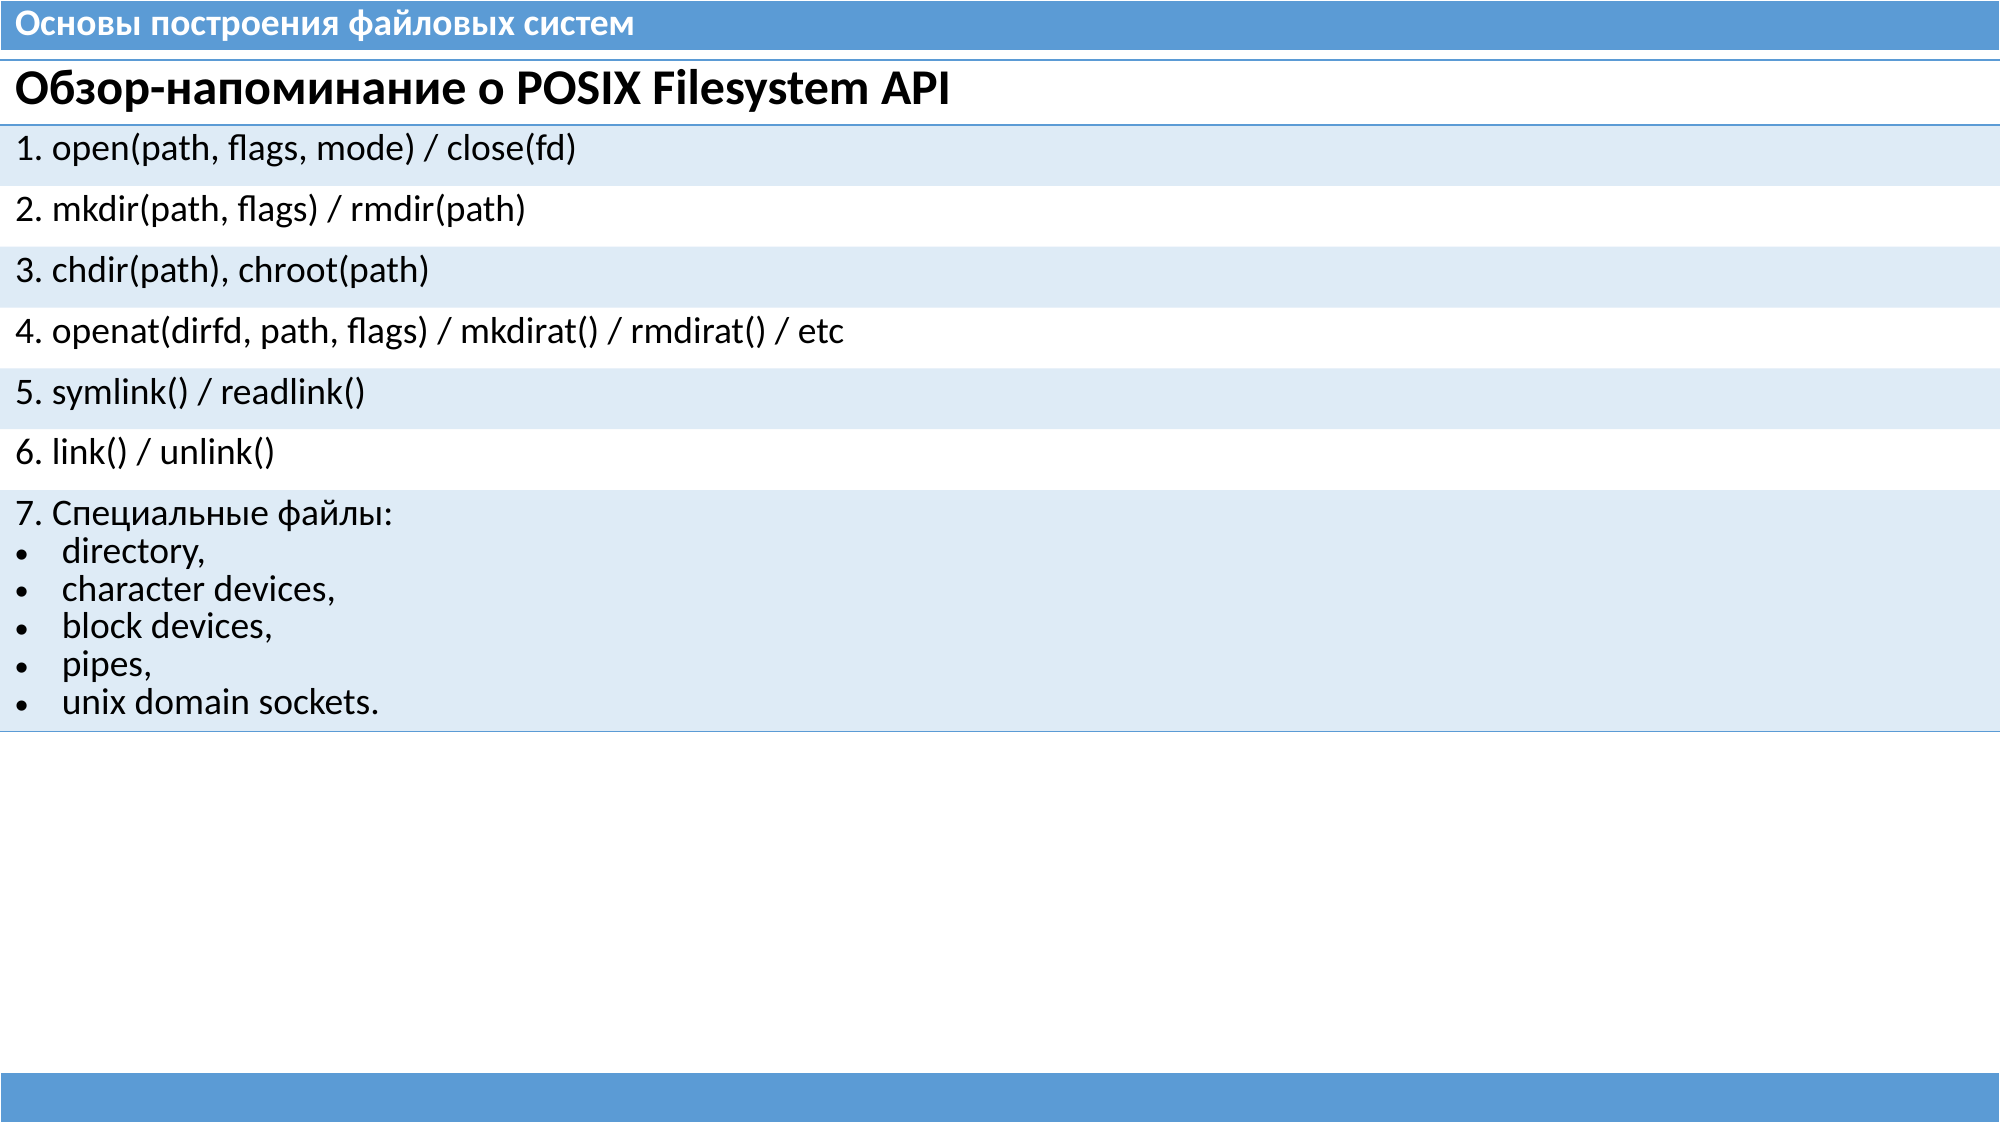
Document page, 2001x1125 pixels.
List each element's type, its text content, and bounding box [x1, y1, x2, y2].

table_header Основы построения файловых систем [1, 1, 1999, 50]
table_cell 4. openat(dirfd, path, flags) / mkdirat() / rmdirat() / etc [0, 308, 2000, 368]
table_cell 2. mkdir(path, flags) / rmdir(path) [0, 186, 2000, 247]
table_cell 3. chdir(path), chroot(path) [0, 247, 2000, 308]
table_header [1, 1073, 1999, 1122]
table_cell 1. open(path, flags, mode) / close(fd) [0, 126, 2000, 186]
table_header Обзор-напоминание о POSIX Filesystem API [0, 61, 2000, 124]
table_cell 7. Специальные файлы: directory, character devices, block devices, pipes, unix domain sockets. [0, 490, 2000, 731]
table_cell 5. symlink() / readlink() [0, 368, 2000, 429]
table_cell 6. link() / unlink() [0, 429, 2000, 490]
